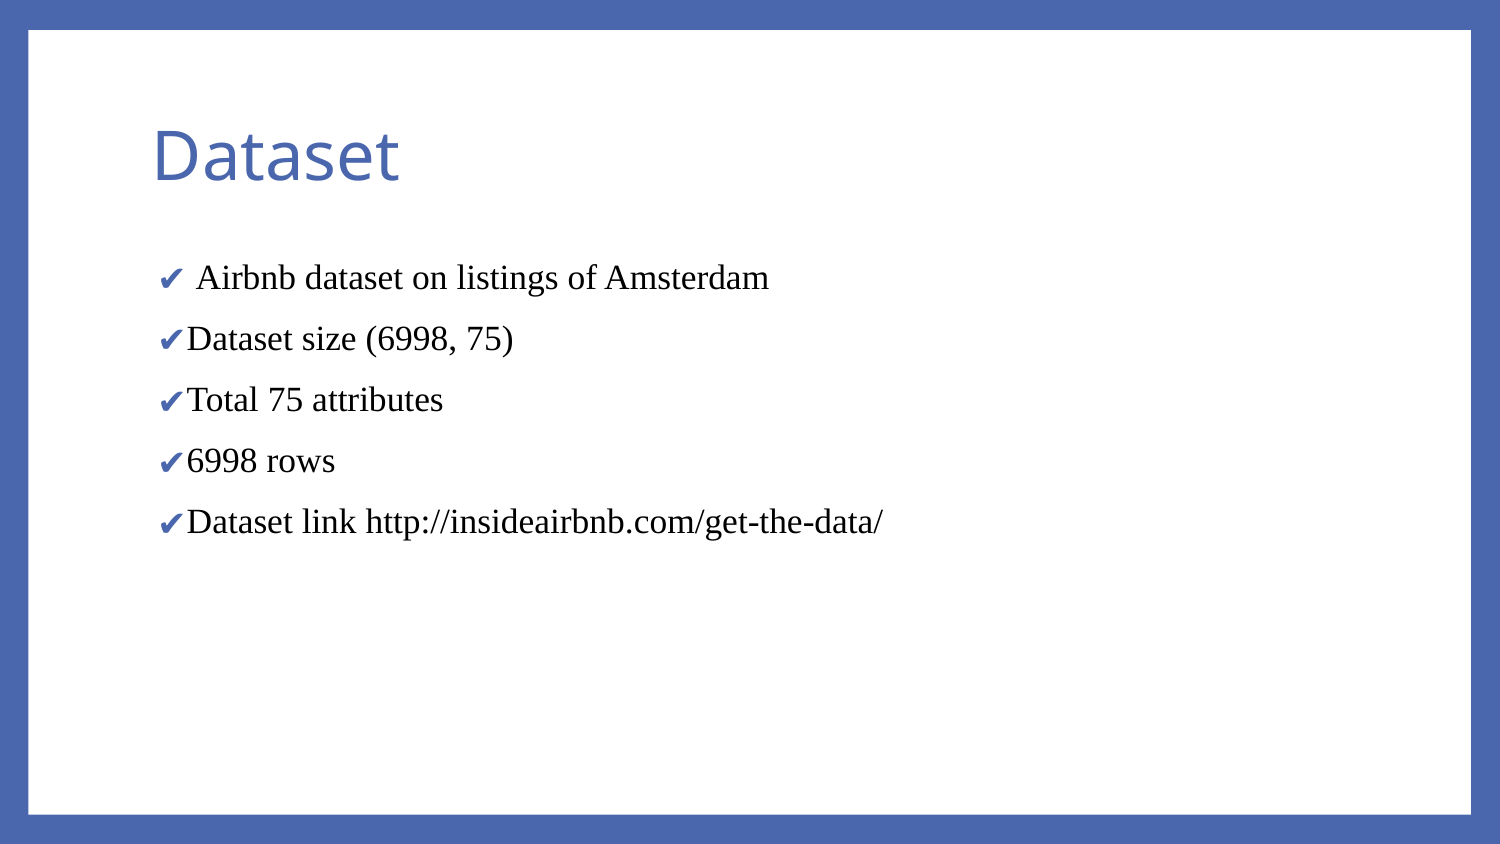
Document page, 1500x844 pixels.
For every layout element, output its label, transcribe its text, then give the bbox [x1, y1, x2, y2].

list Airbnb dataset on listings of Amsterdam Dataset size (6998, 75) Total 75 attributes 6998 rows Dataset link http://insideairbnb.com/get-the-data/ [140, 253, 1356, 750]
title Dataset [140, 75, 1356, 242]
